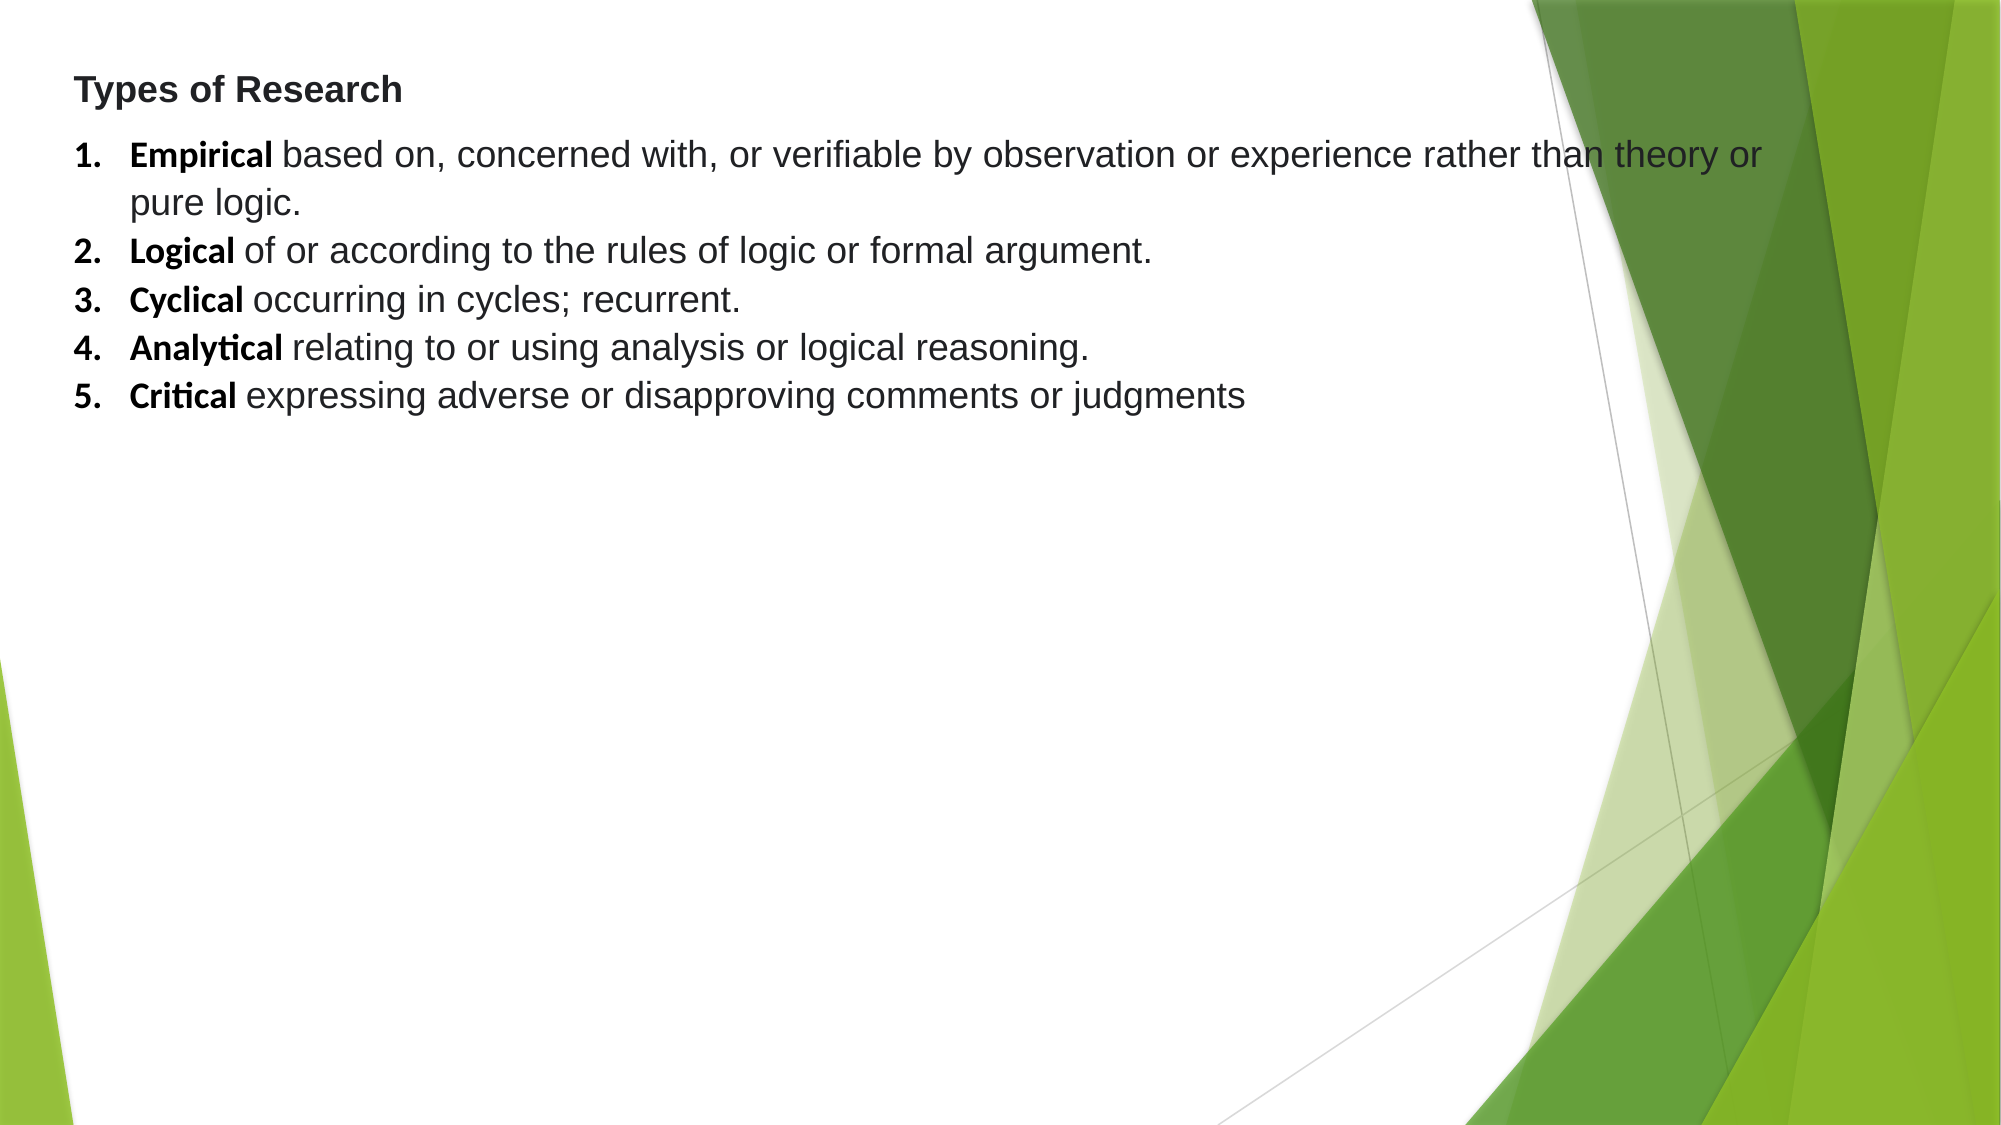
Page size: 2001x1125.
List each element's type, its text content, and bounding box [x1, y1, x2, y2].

text_box Types of Research Empirical based on, concerned with, or verifiable by observation or experience rather than theory or pure logic. Logical of or according to the rules of logic or formal argument. Cyclical occurring in cycles; recurrent. Analytical relating to or using analysis or logical reasoning. Critical expressing adverse or disapproving comments or judgments [58, 54, 1783, 424]
